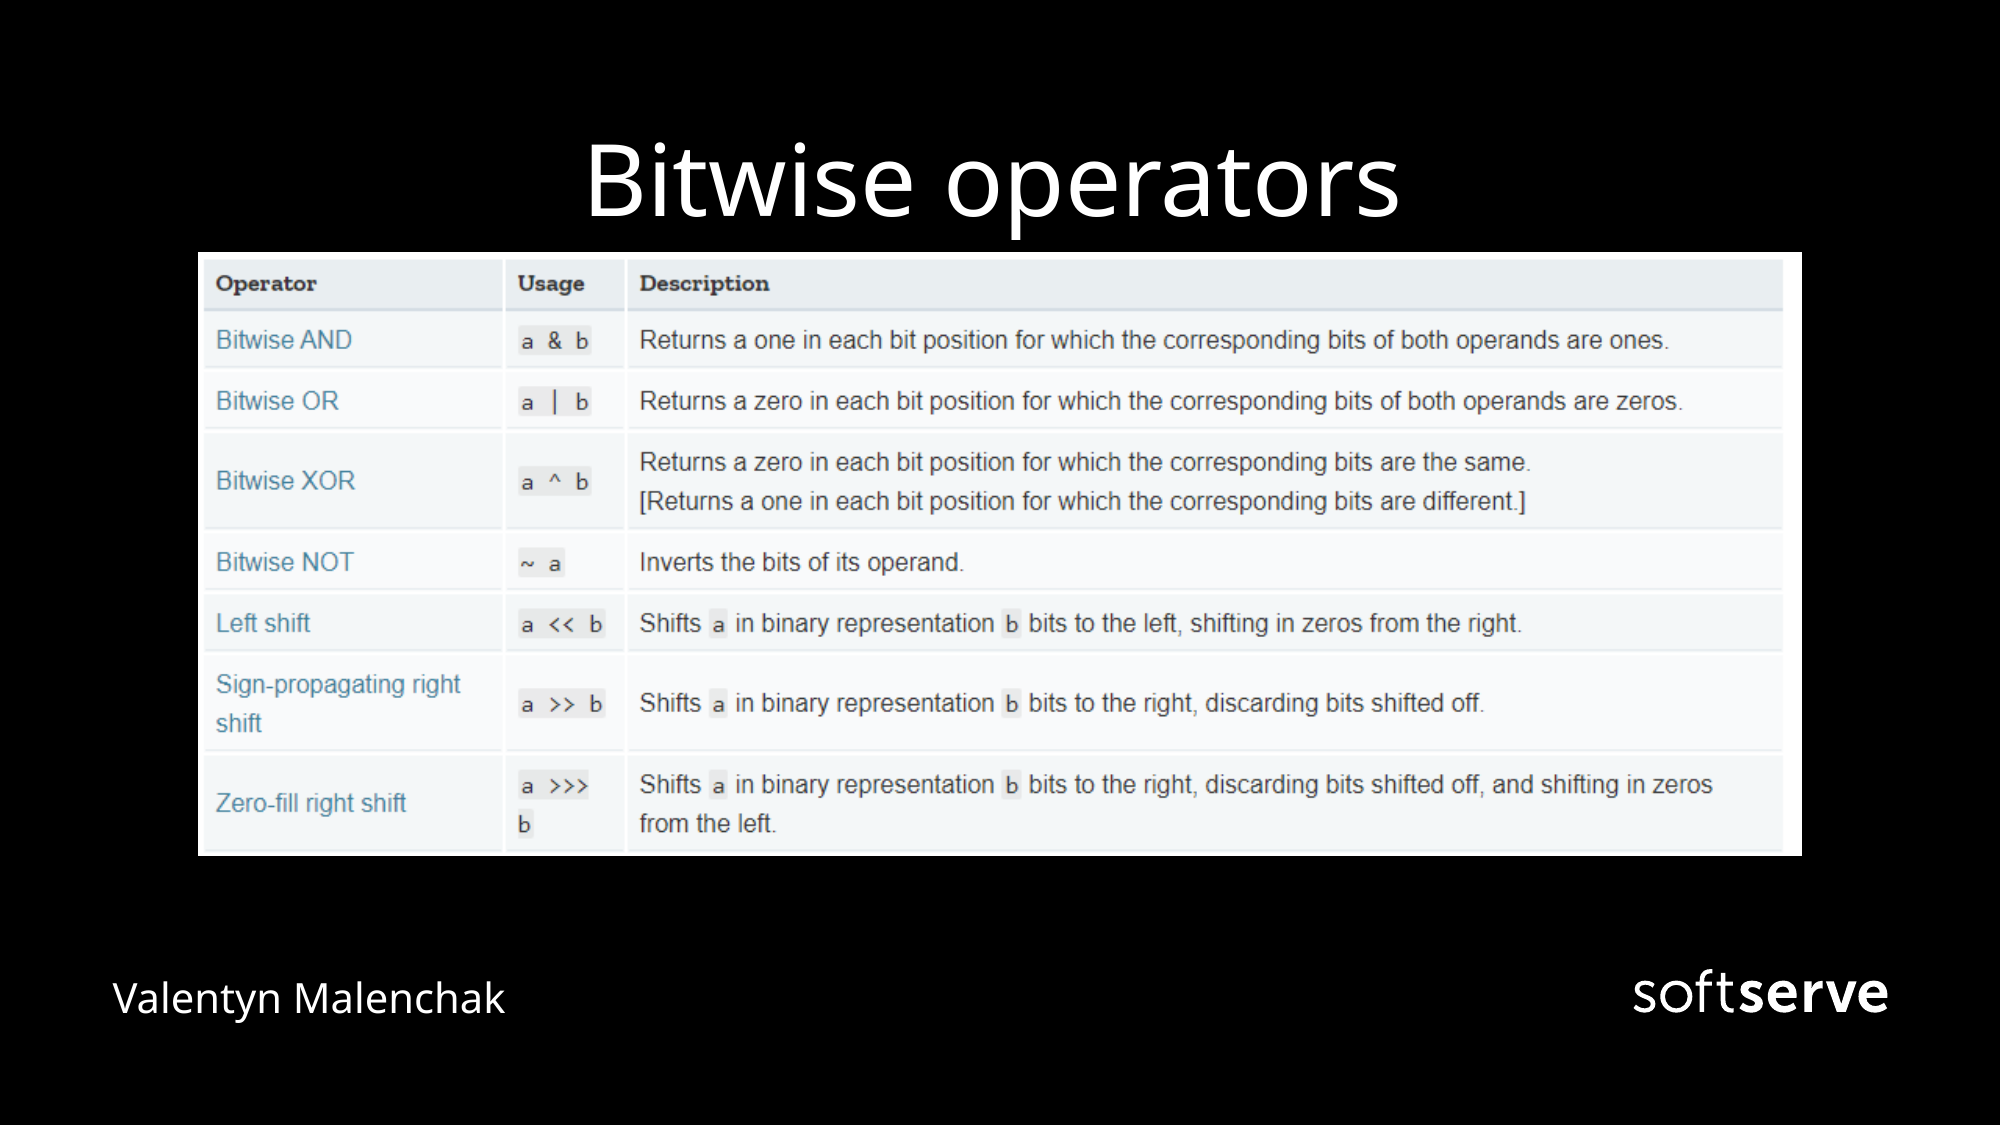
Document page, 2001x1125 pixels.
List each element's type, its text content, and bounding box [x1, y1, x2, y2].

list Valentyn Malenchak [112, 970, 682, 1019]
picture [198, 252, 1802, 856]
title Bitwise operators [112, 0, 1888, 204]
